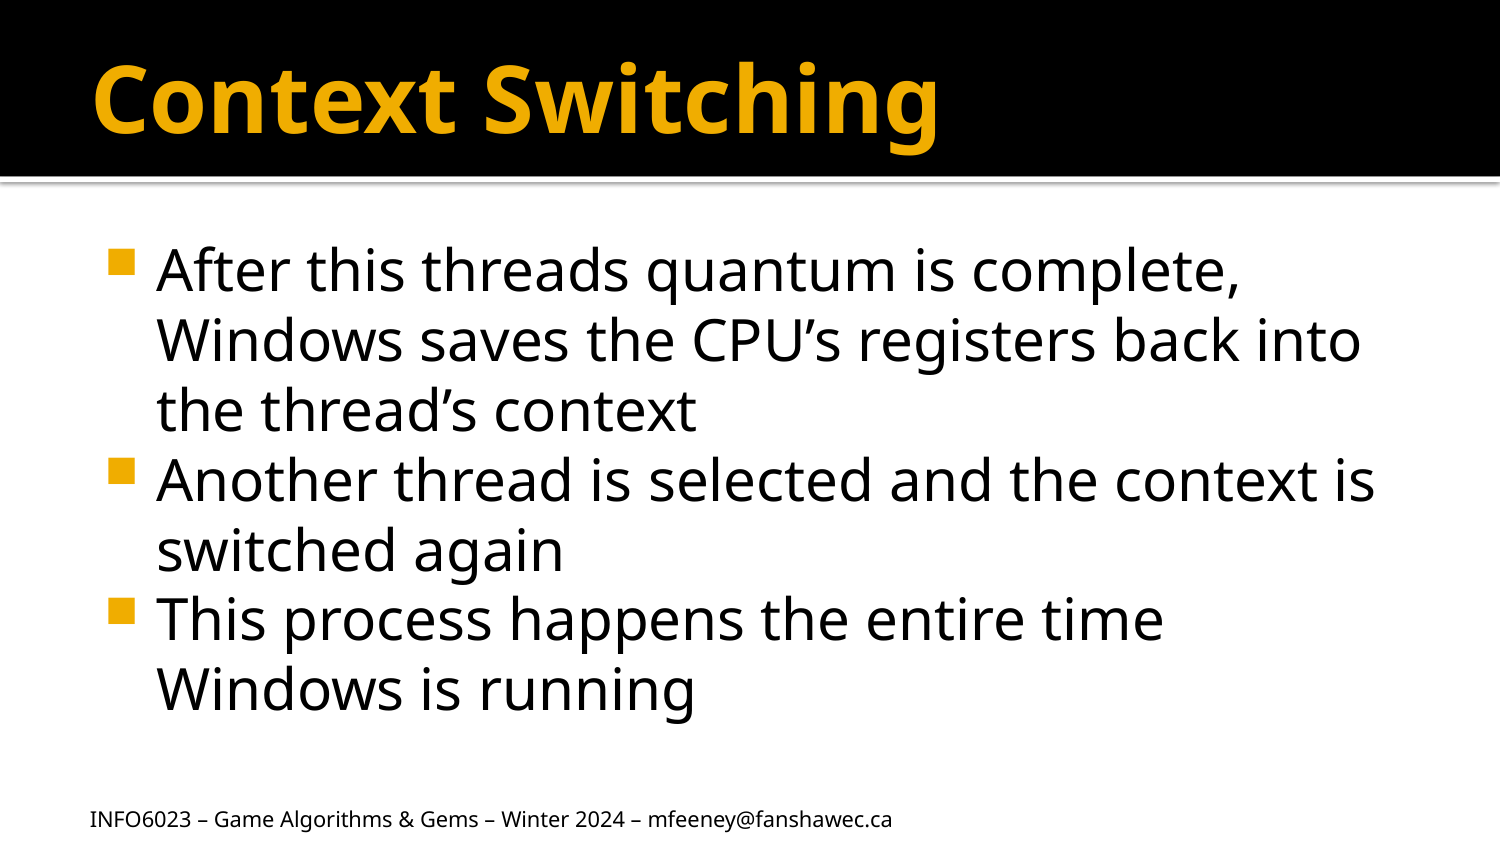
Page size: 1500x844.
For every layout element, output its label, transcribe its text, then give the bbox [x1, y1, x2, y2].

title Context Switching [75, 19, 1425, 174]
list After this threads quantum is complete, Windows saves the CPU’s registers back into the thread’s context Another thread is selected and the context is switched again This process happens the entire time Windows is running [75, 218, 1425, 788]
